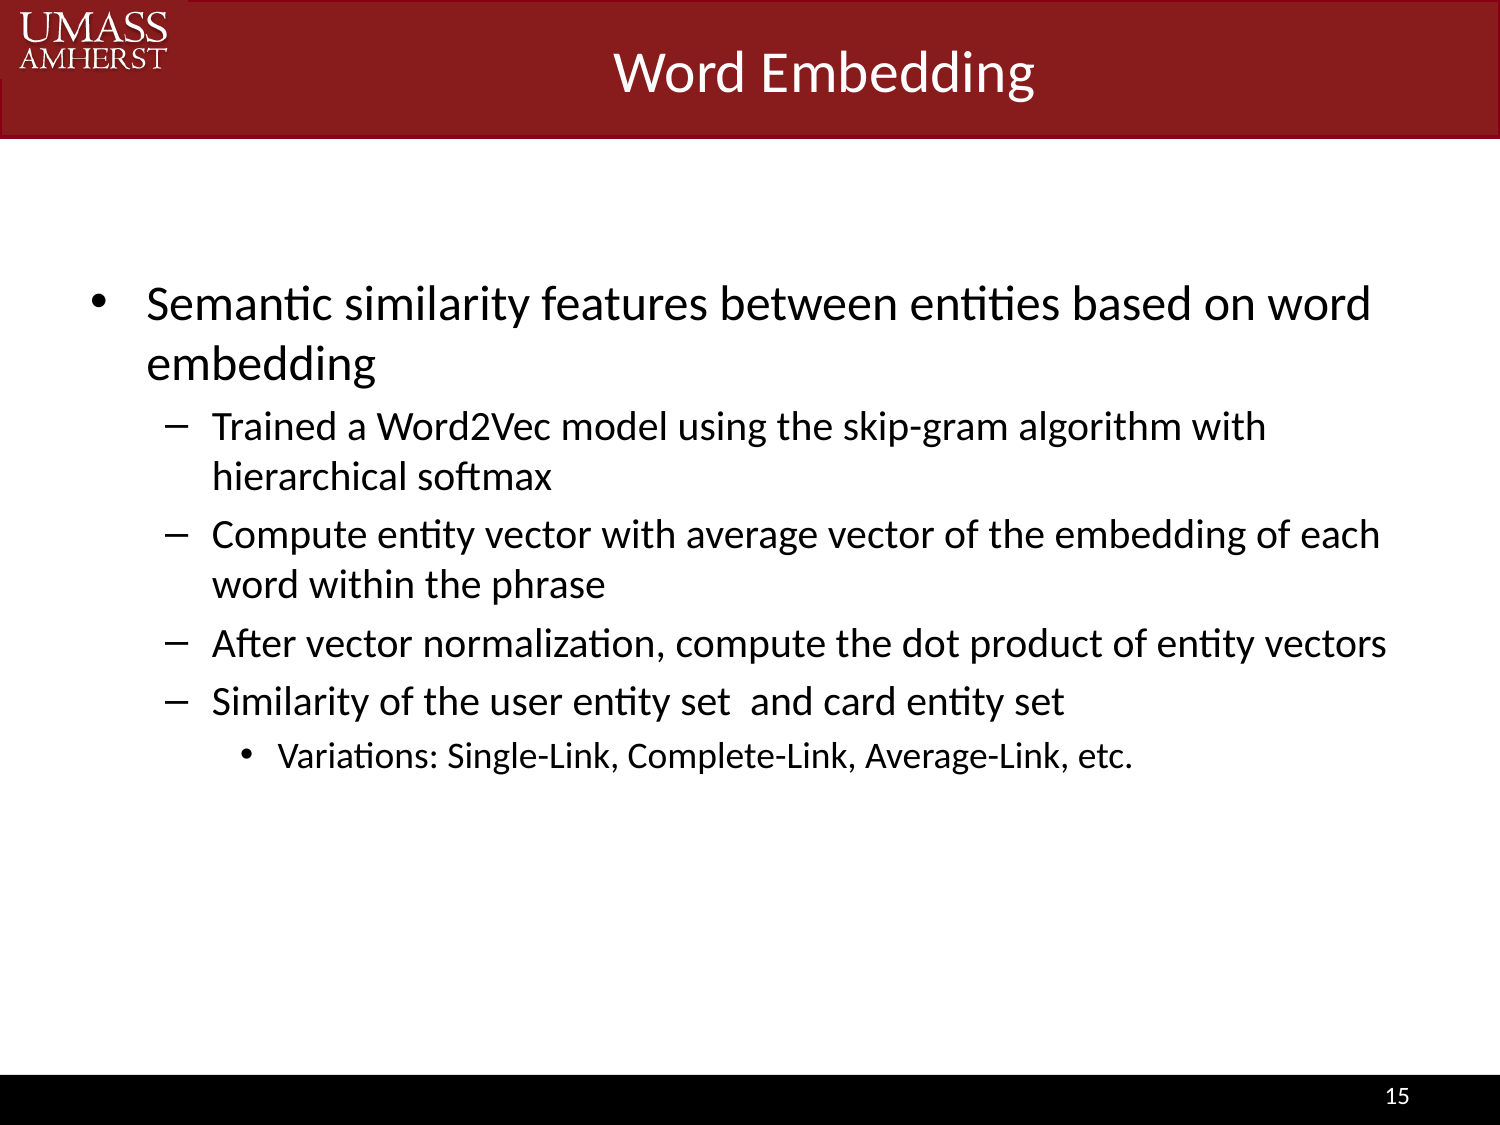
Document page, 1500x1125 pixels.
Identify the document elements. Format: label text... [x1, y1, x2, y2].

slide_number 15 [1074, 1065, 1425, 1125]
title Word Embedding [174, 25, 1475, 113]
picture [0, 0, 188, 79]
